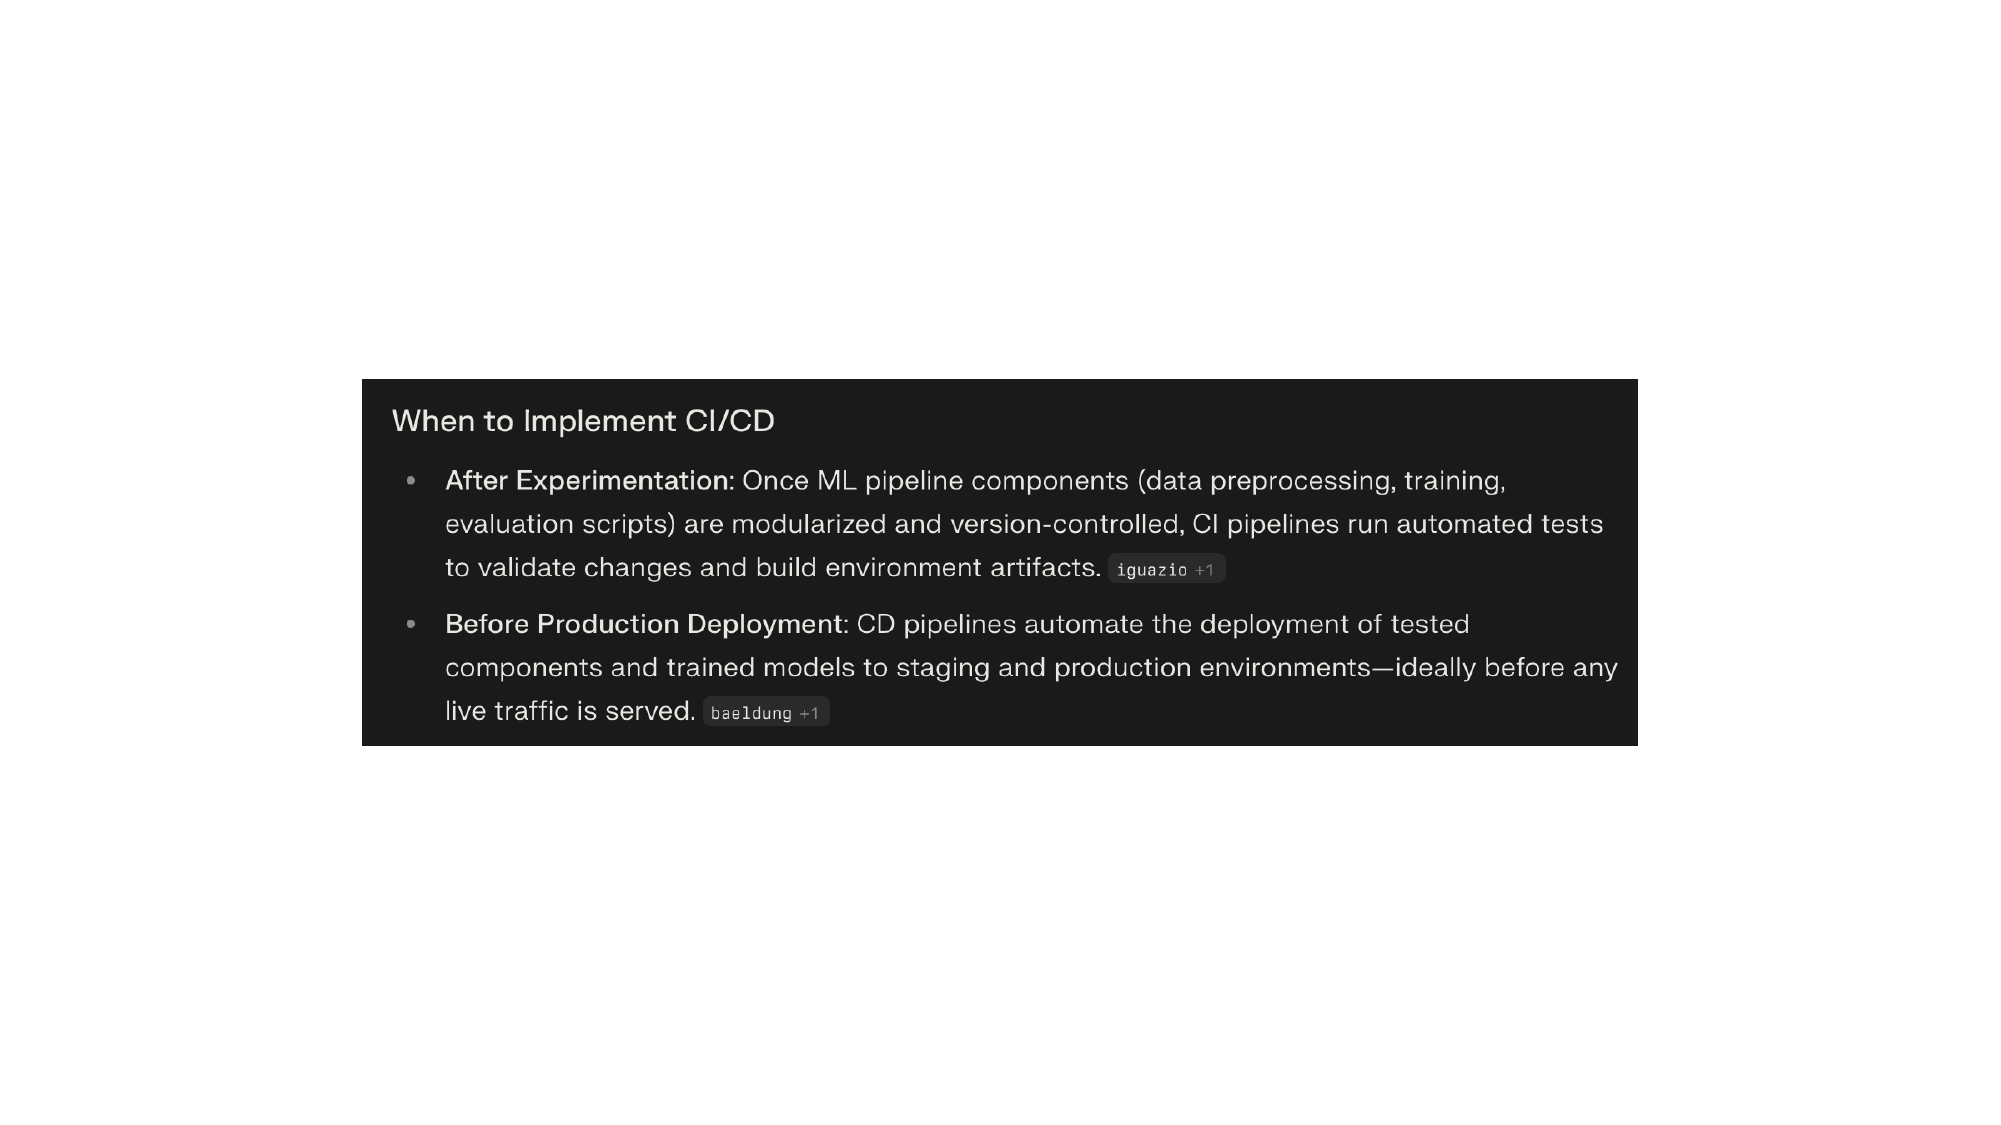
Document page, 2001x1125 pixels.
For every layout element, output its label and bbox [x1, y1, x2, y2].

picture [361, 378, 1638, 747]
